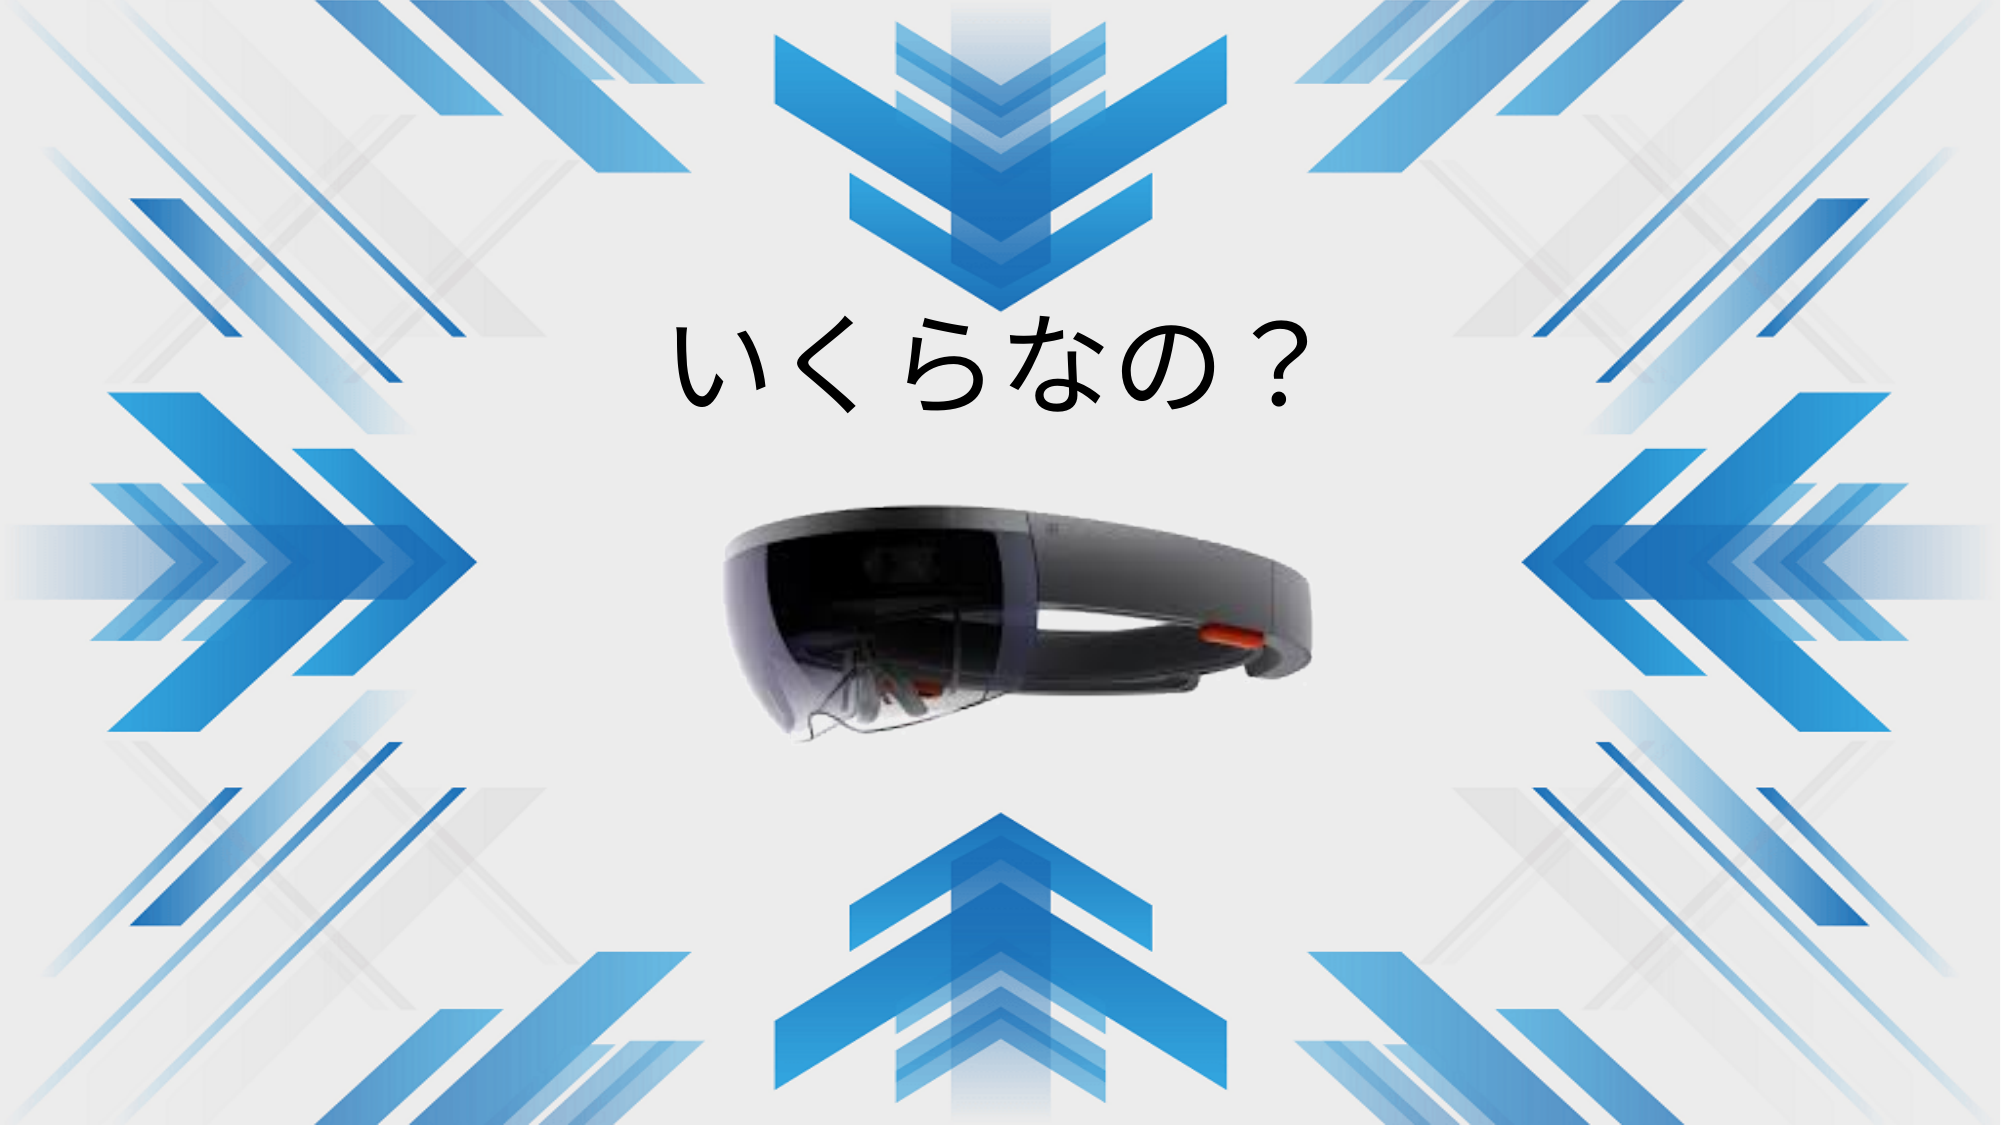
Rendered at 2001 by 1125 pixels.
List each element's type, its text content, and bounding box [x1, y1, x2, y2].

text_box いくらなの？ [324, 302, 1675, 1125]
picture [0, 0, 2001, 1125]
picture [596, 389, 1404, 843]
